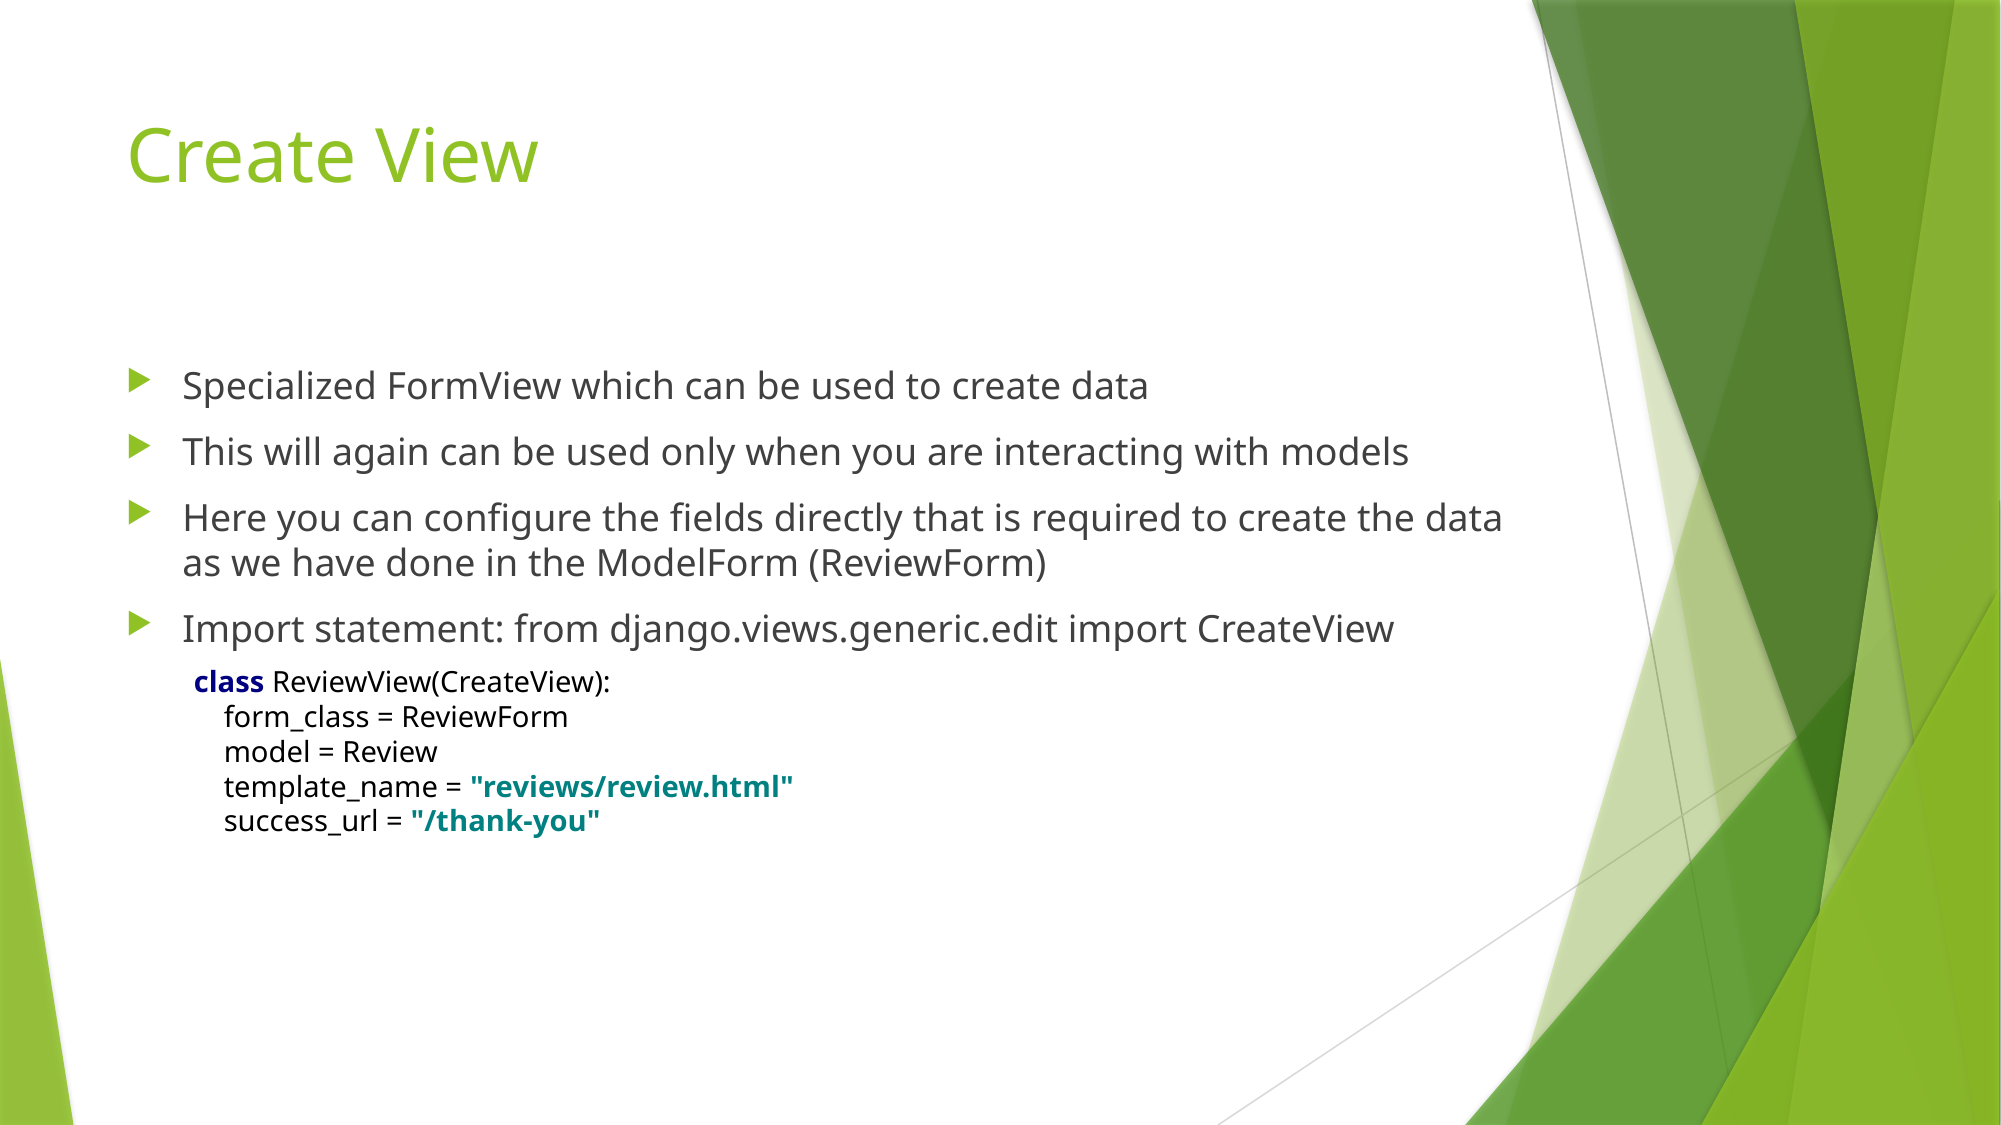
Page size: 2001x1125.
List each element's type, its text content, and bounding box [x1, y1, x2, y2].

title Create View [111, 99, 1522, 317]
text_box class ReviewView(CreateView): form_class = ReviewForm model = Review template_name = "reviews/review.html" success_url = "/thank-you" [178, 655, 1316, 846]
list Specialized FormView which can be used to create data This will again can be used only when you are interacting with models Here you can configure the fields directly that is required to create the data as we have done in the ModelForm (ReviewForm) Import statement: from django.views.generic.edit import CreateView [111, 354, 1522, 992]
